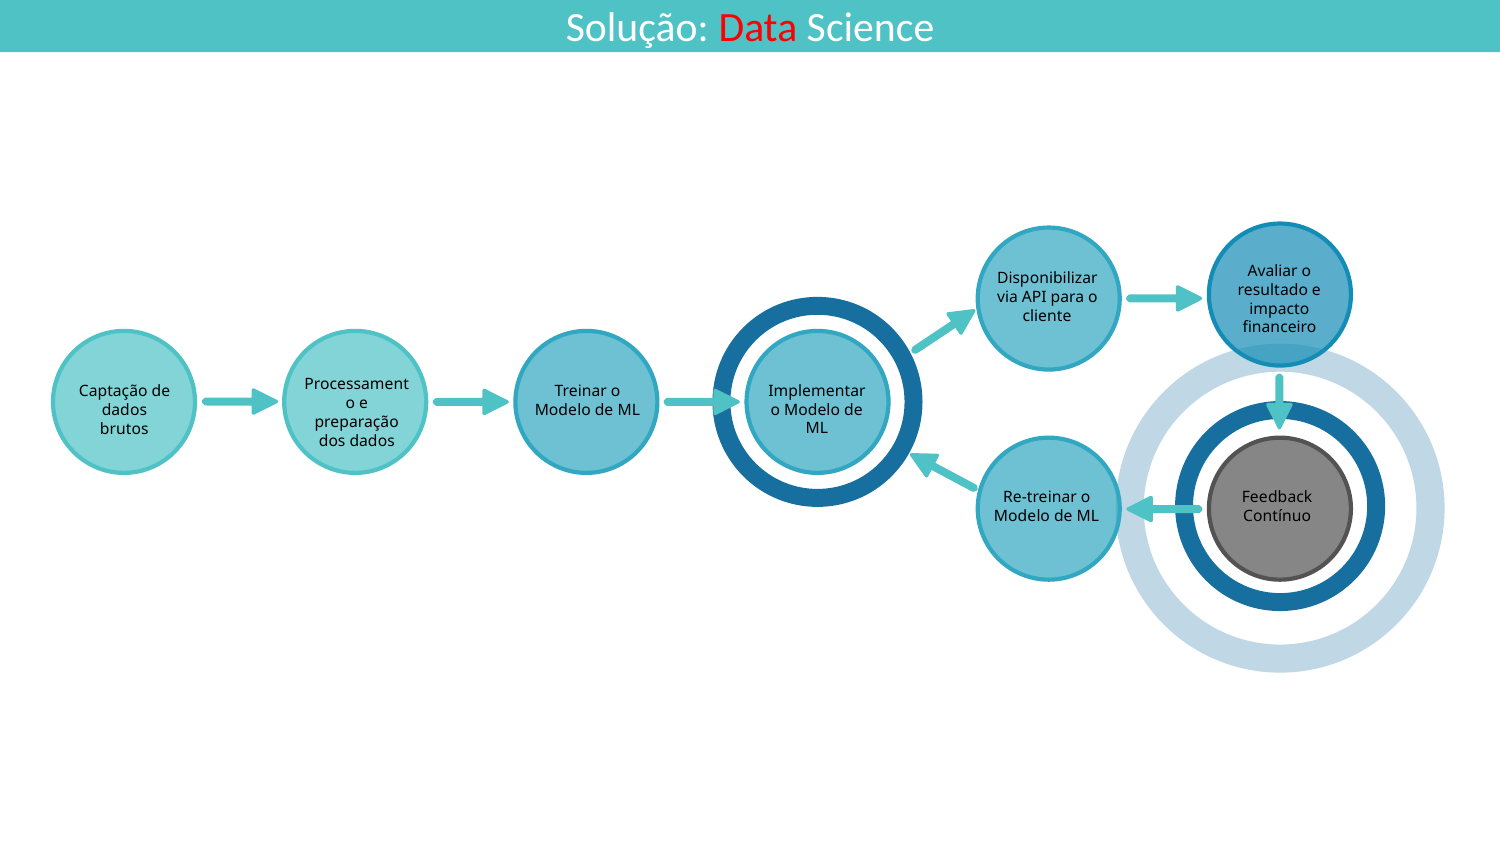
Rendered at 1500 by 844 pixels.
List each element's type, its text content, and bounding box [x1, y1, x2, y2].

text_box [927, 453, 972, 492]
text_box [52, 330, 197, 474]
text_box [927, 309, 972, 347]
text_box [1208, 437, 1352, 580]
text_box [202, 388, 278, 415]
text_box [1115, 343, 1445, 673]
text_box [977, 437, 1120, 580]
text_box Solução: Data Science [0, 0, 1500, 54]
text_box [712, 296, 923, 508]
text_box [515, 330, 658, 474]
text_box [977, 227, 1120, 370]
text_box [432, 388, 509, 415]
text_box [663, 397, 707, 406]
text_box [1126, 285, 1203, 312]
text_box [283, 330, 427, 474]
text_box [1208, 223, 1352, 366]
